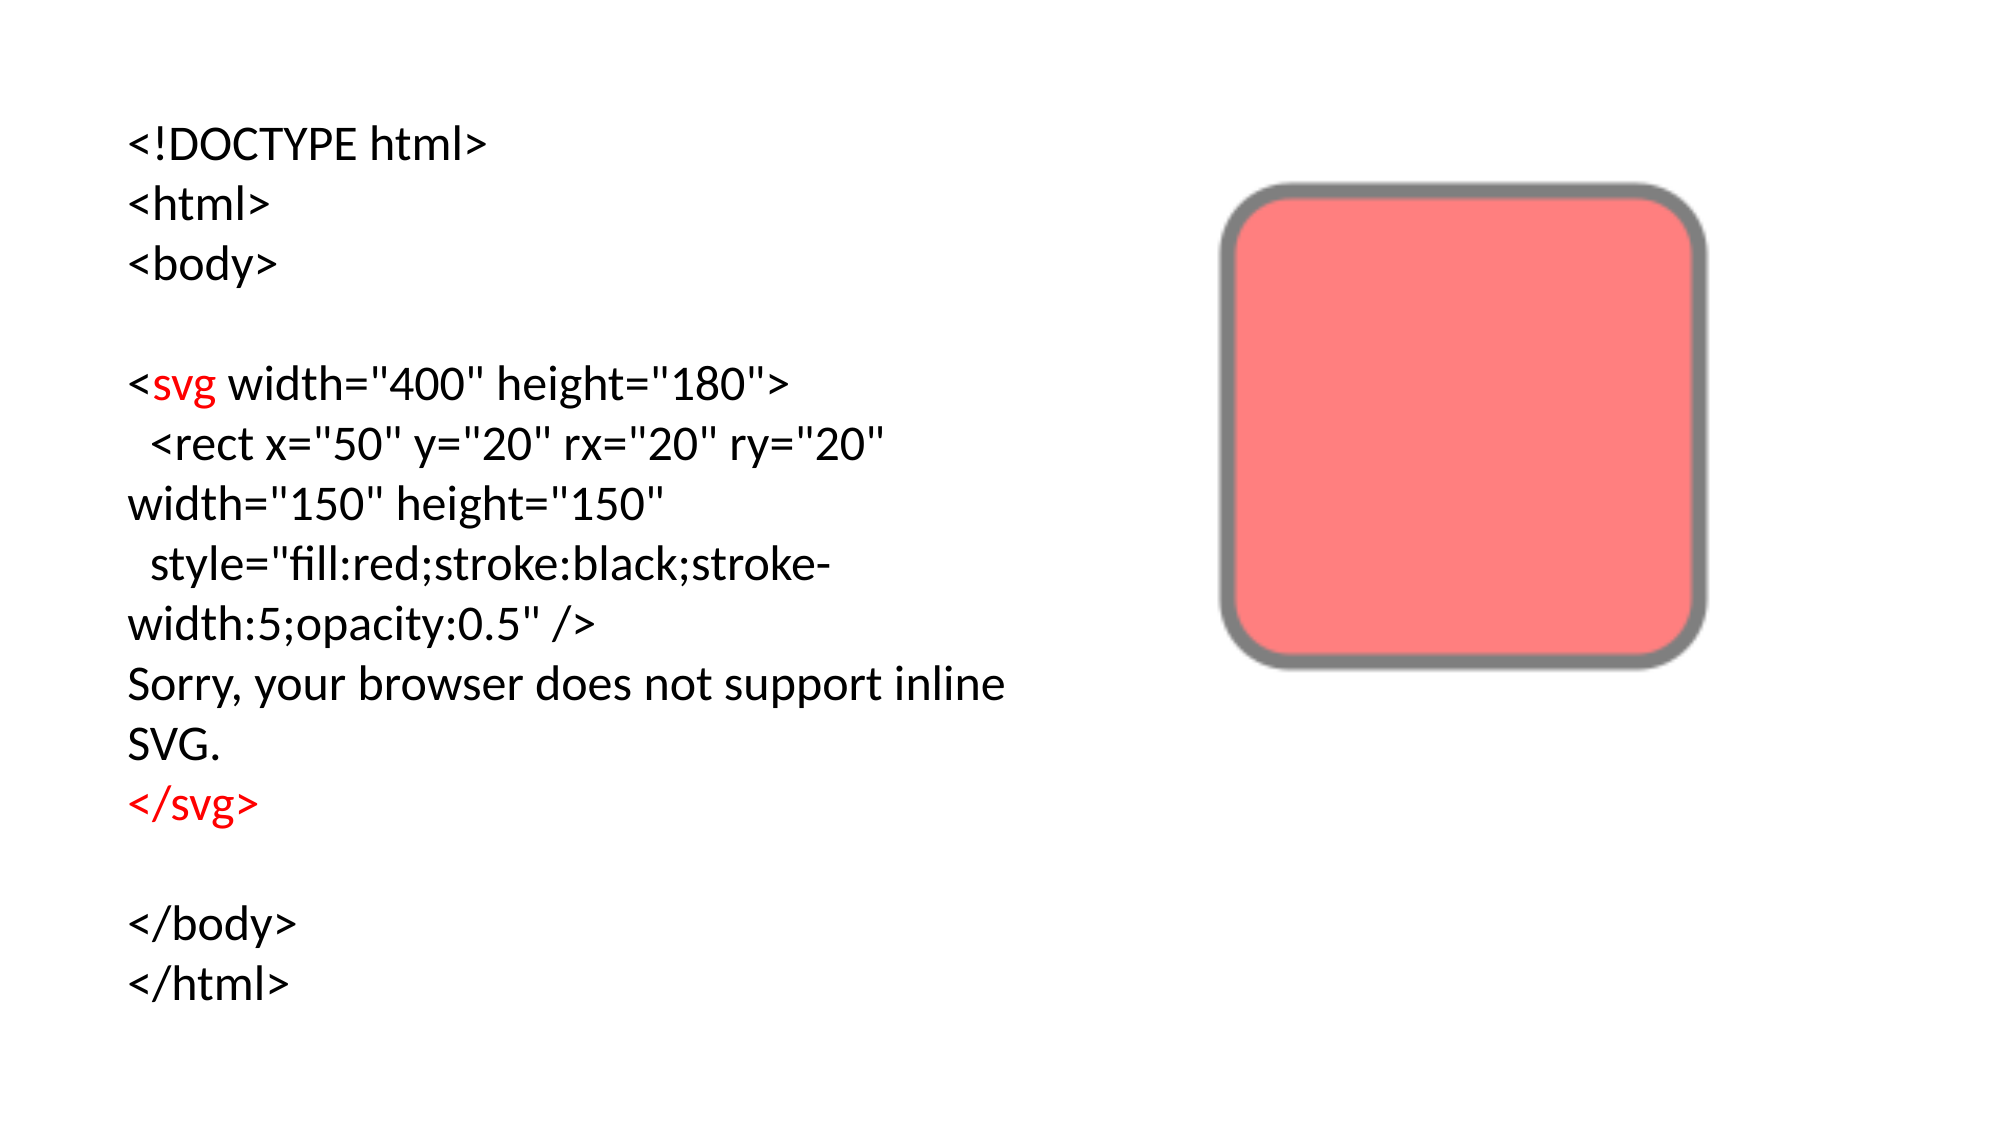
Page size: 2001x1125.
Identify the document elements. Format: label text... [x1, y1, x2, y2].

text_box <!DOCTYPE html> <html> <body> <svg width="400" height="180"> <rect x="50" y="20" rx="20" ry="20" width="150" height="150" style="fill:red;stroke:black;stroke-width:5;opacity:0.5" /> Sorry, your browser does not support inline SVG. </svg> </body> </html> [112, 103, 1113, 1018]
picture [1150, 145, 1757, 704]
